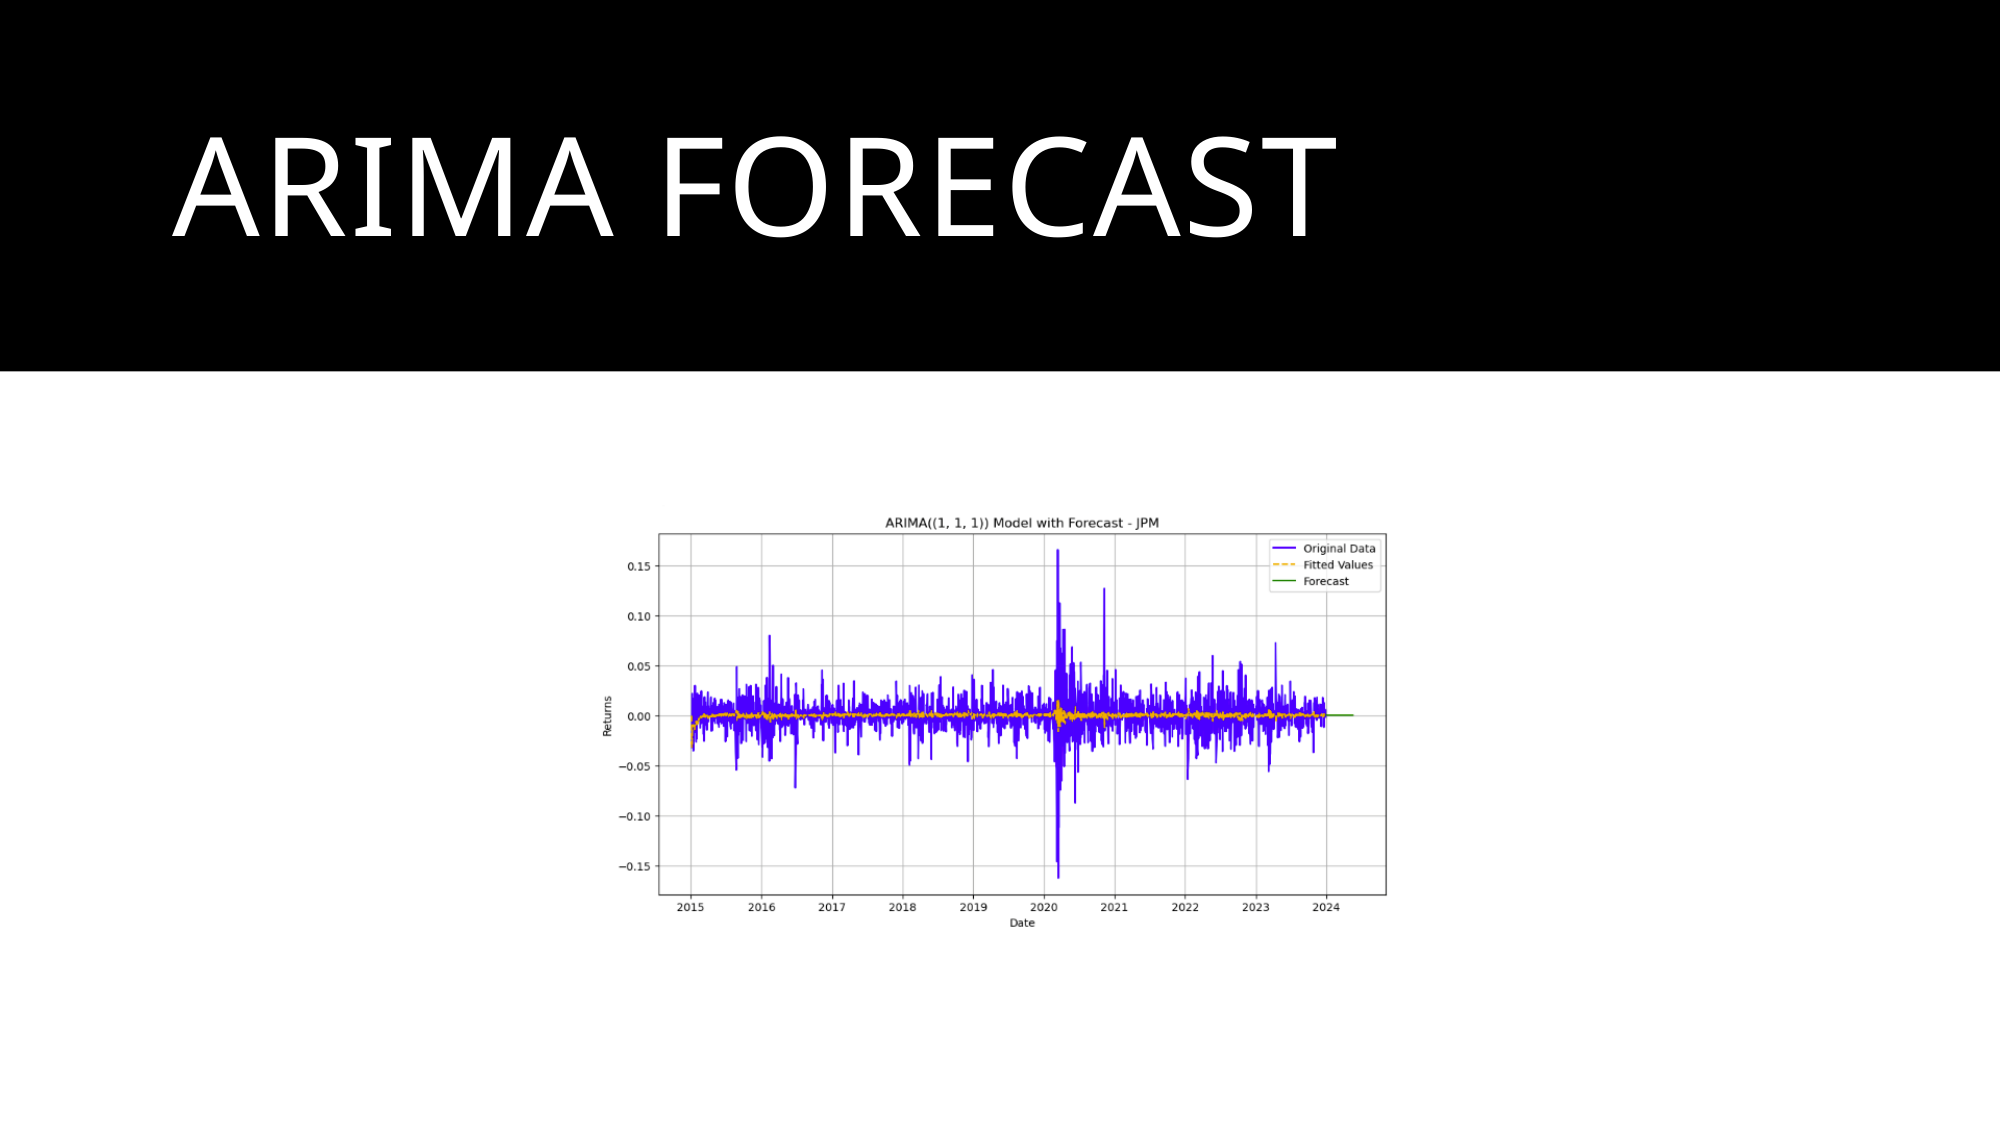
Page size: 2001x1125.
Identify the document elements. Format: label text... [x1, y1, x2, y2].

title Arima forecast [157, 52, 1842, 332]
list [579, 505, 1420, 933]
